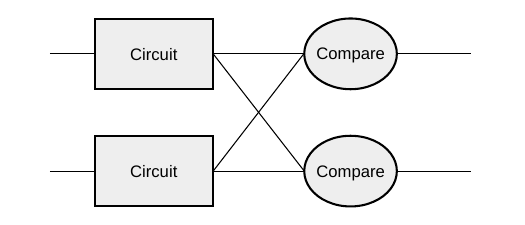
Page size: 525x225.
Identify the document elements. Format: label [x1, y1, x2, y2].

text_box [49, 18, 471, 207]
